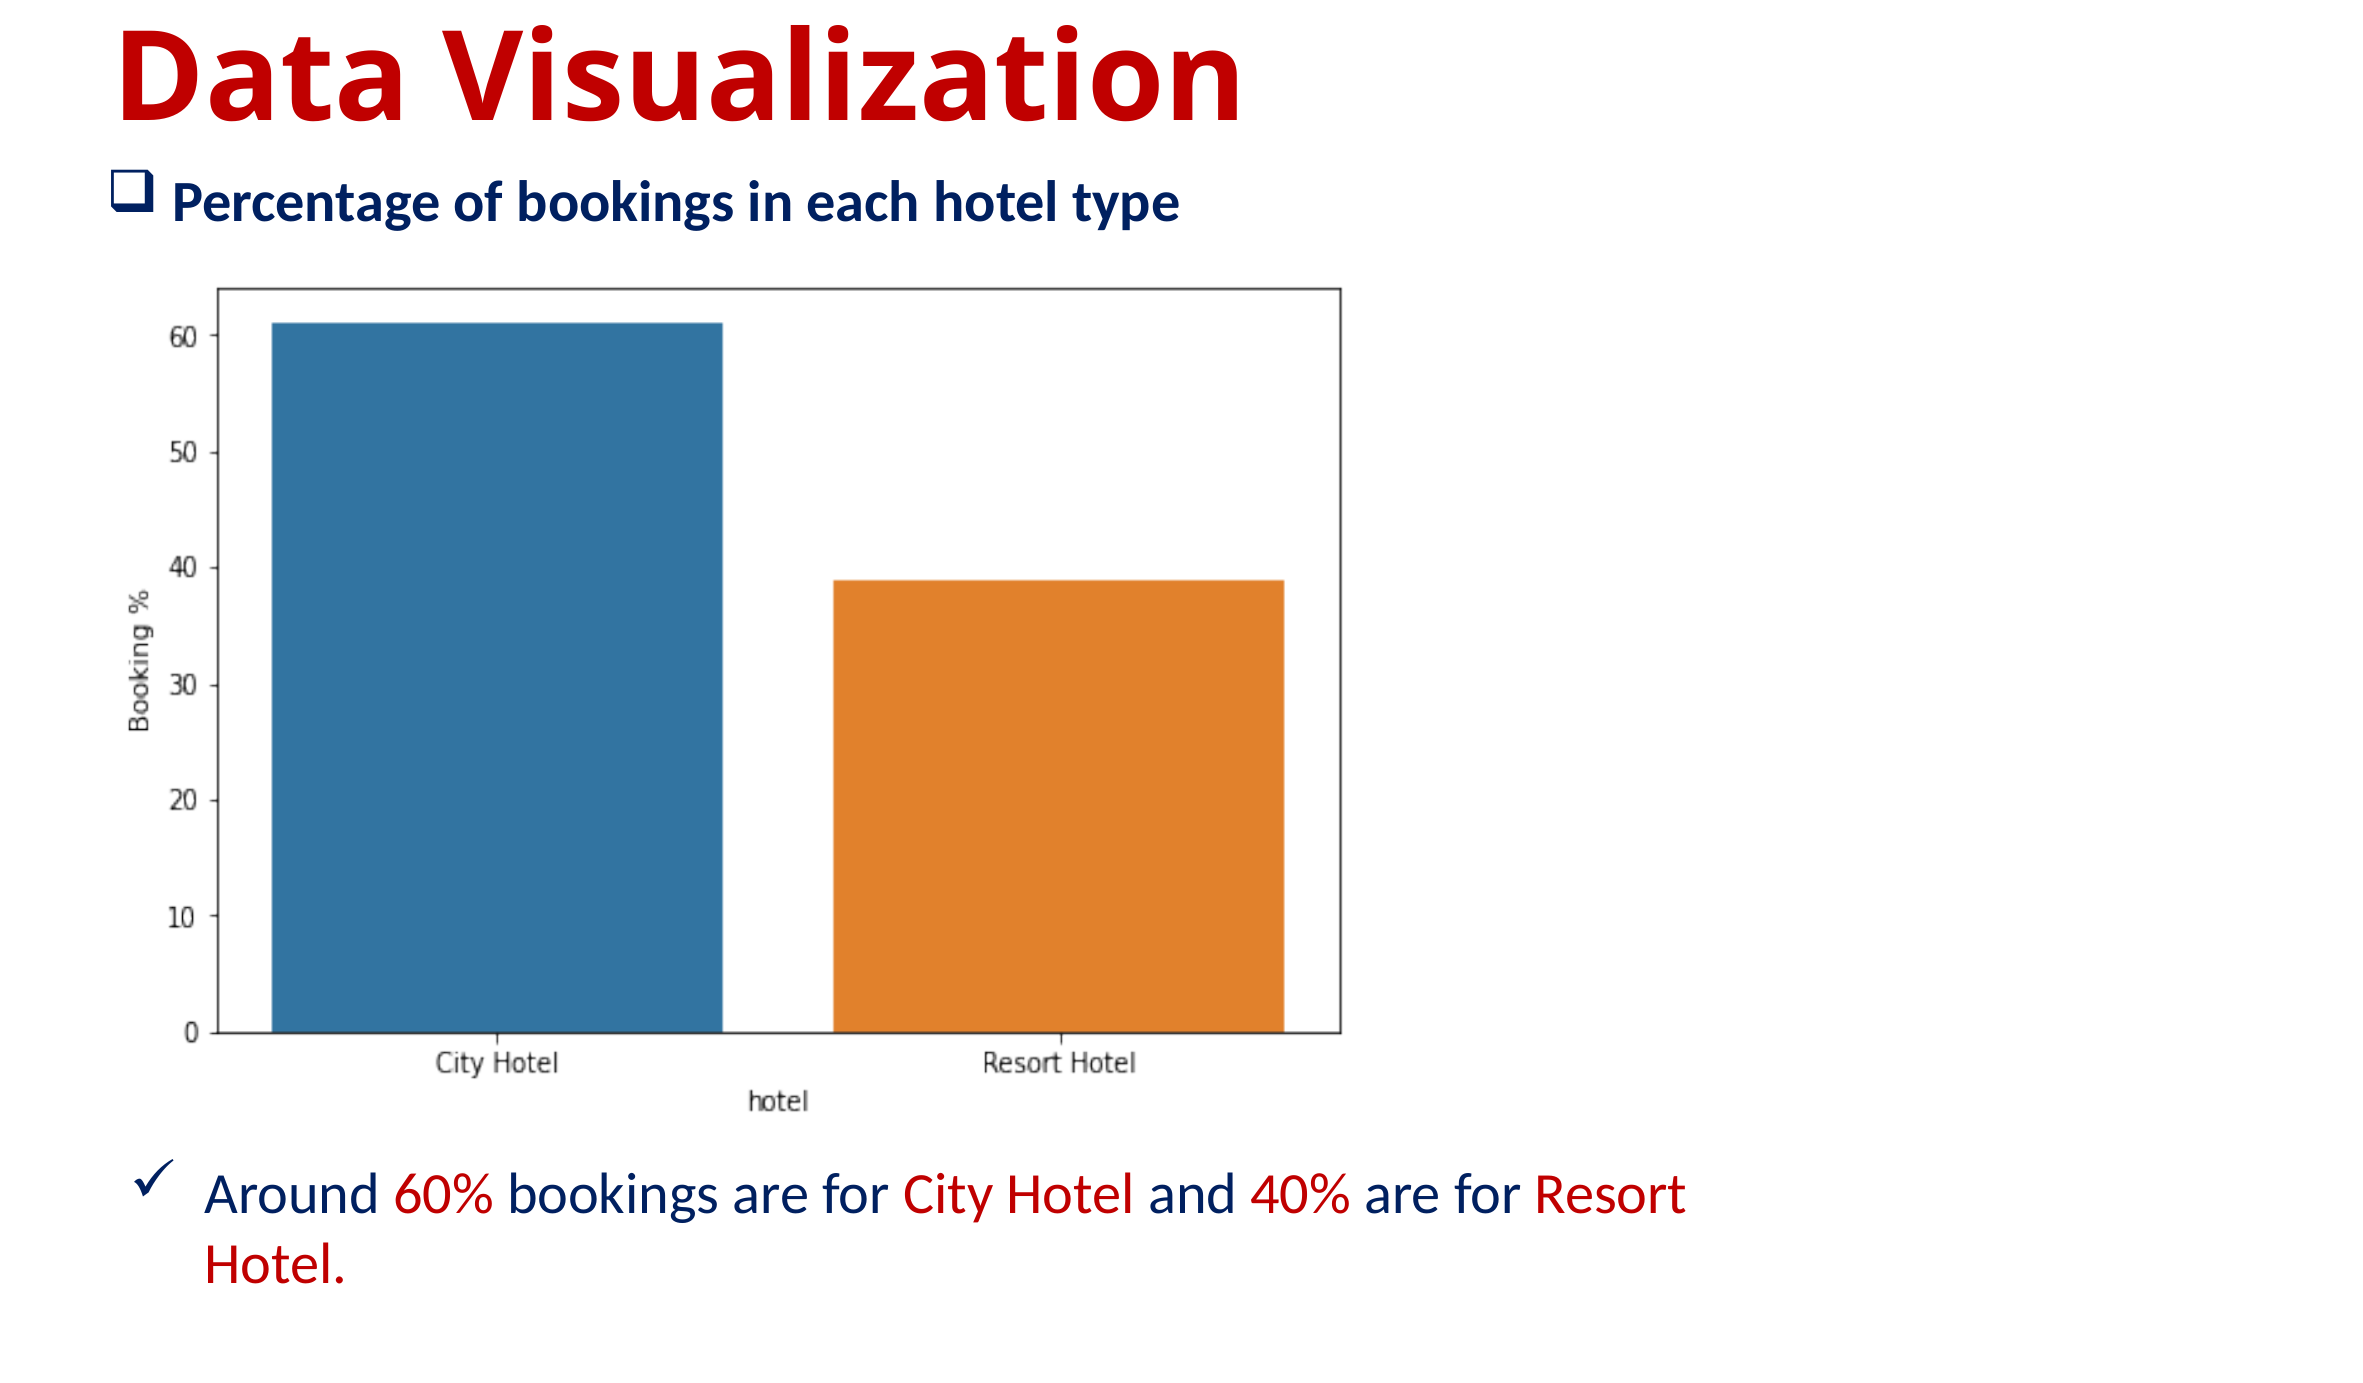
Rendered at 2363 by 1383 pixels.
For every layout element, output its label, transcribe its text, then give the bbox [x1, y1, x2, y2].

picture [114, 269, 1358, 1137]
title Data Visualization [0, 0, 2127, 195]
text_box Around 60% bookings are for City Hotel and 40% are for Resort Hotel. [114, 1147, 1756, 1303]
list Percentage of bookings in each hotel type [91, 163, 2127, 1076]
